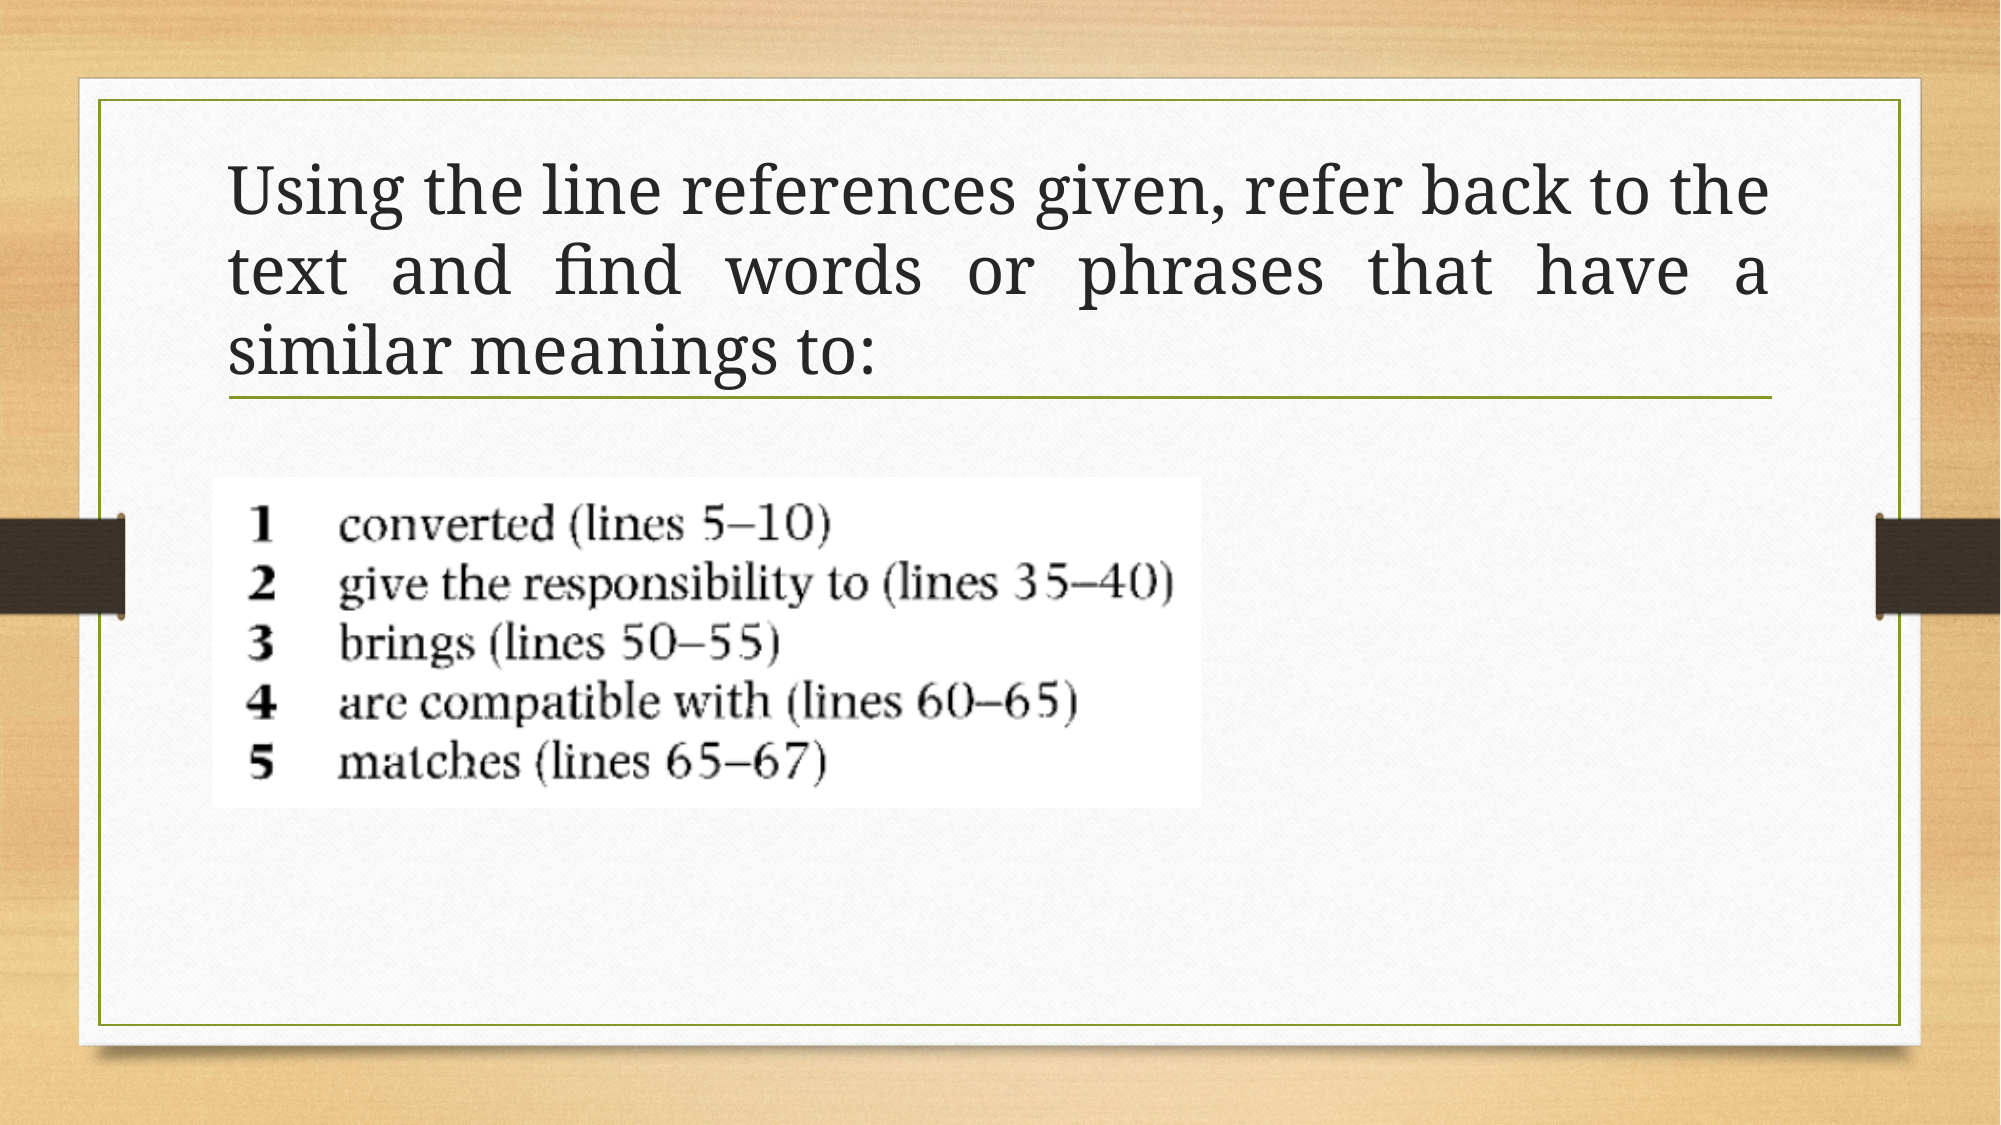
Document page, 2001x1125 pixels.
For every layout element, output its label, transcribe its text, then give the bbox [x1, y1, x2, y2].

title Using the line references given, refer back to the text and find words or phrases that have a similar meanings to: [212, 161, 1788, 375]
picture [0, 0, 2001, 1125]
